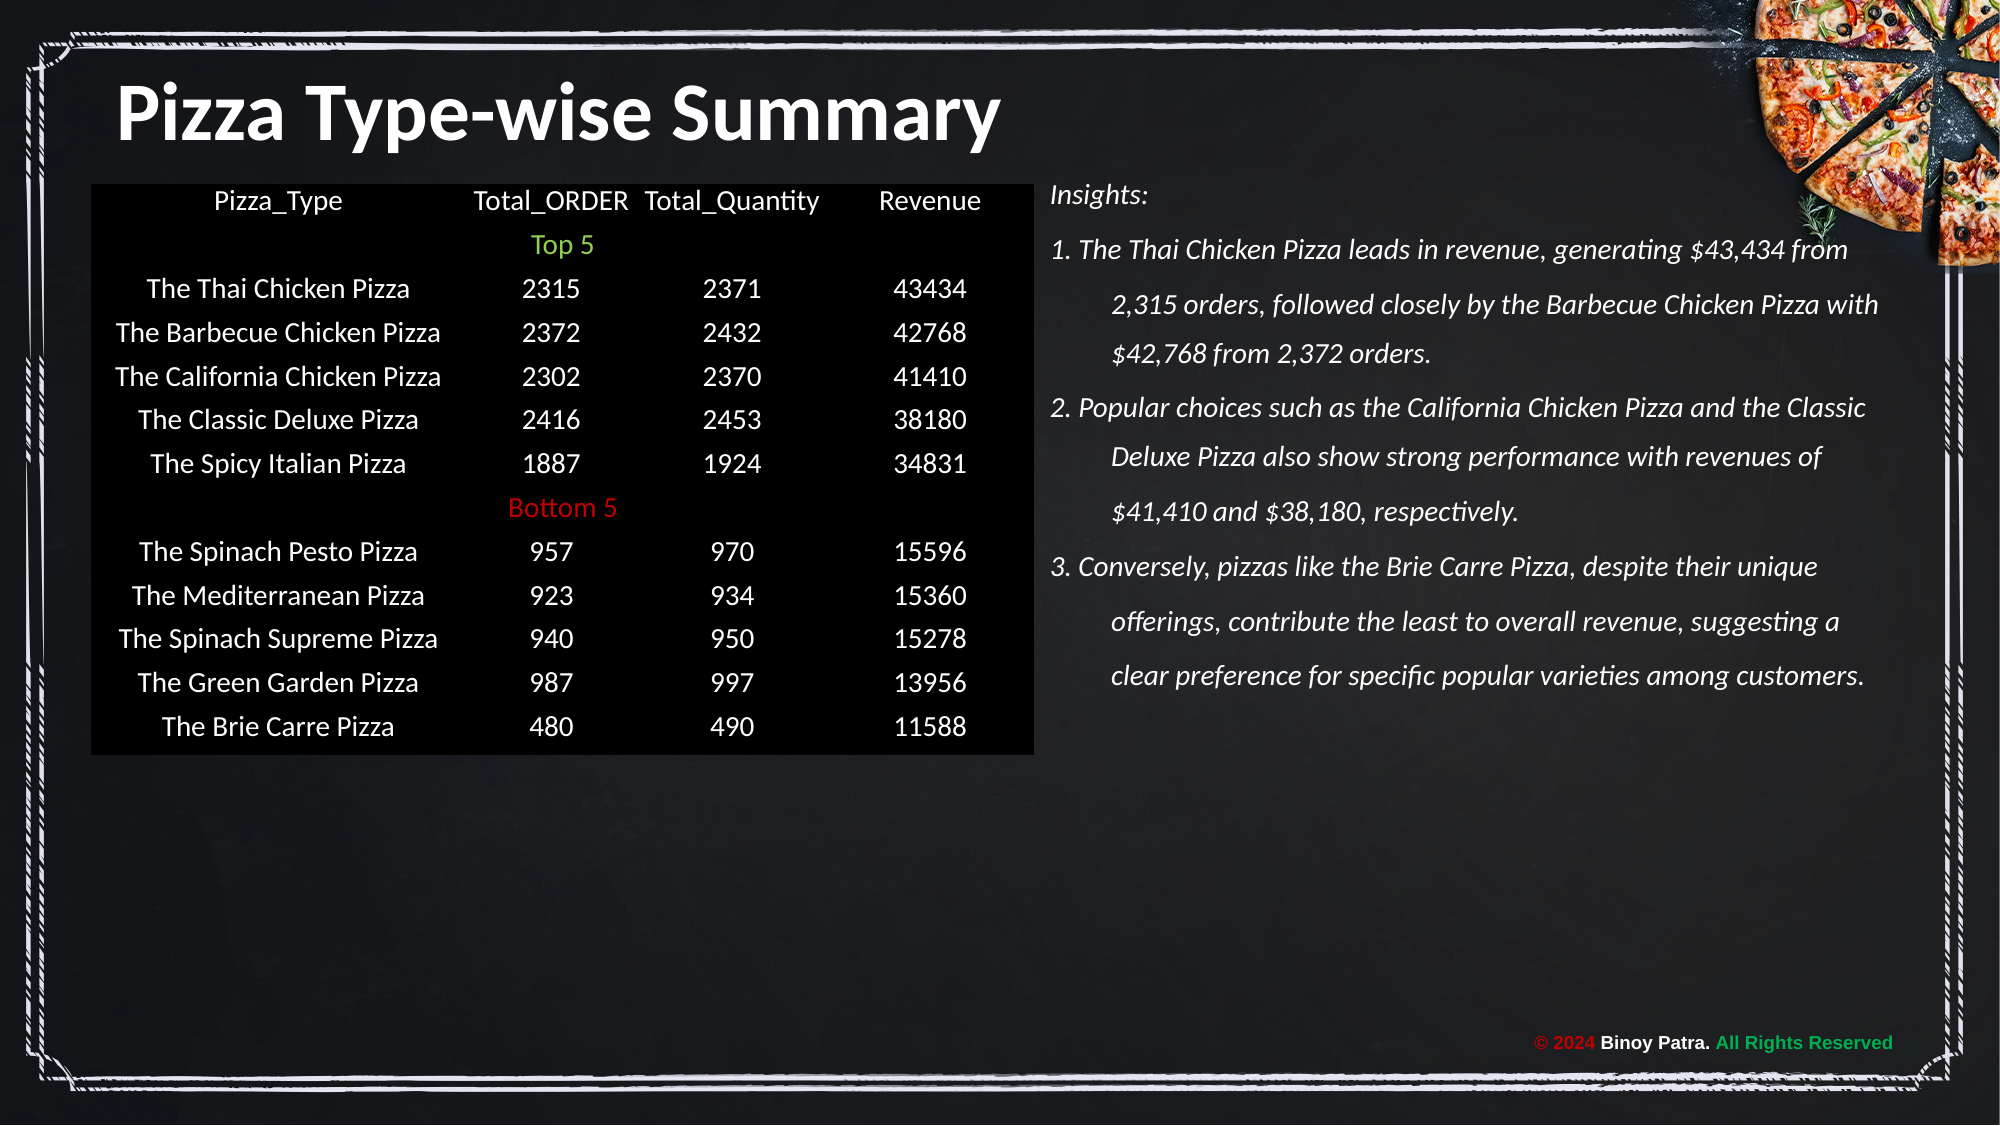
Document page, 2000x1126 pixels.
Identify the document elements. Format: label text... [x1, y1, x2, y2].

table_cell 42768 [827, 317, 1032, 359]
table_cell 957 [465, 536, 636, 578]
table_cell 923 [465, 580, 636, 622]
table_cell 38180 [827, 405, 1032, 447]
table_cell 997 [638, 668, 825, 710]
table_cell The Barbecue Chicken Pizza [92, 317, 463, 359]
table_header Pizza_Type [92, 185, 463, 228]
table_cell The Spicy Italian Pizza [92, 448, 463, 490]
picture [0, 0, 2000, 1125]
table_cell 34831 [827, 448, 1032, 490]
table_cell 950 [638, 624, 825, 666]
table_cell The Brie Carre Pizza [92, 711, 463, 753]
text_box © 2024 Binoy Patra. All Rights Reserved [1519, 1023, 1922, 1061]
table_cell 2453 [638, 405, 825, 447]
table_header Total_Quantity [638, 185, 825, 228]
table_cell 2432 [638, 317, 825, 359]
title Pizza Type-wise Summary [99, 41, 1900, 173]
table_cell The Thai Chicken Pizza [92, 273, 463, 315]
table_cell 2416 [465, 405, 636, 447]
table_cell 2315 [465, 273, 636, 315]
table_cell 43434 [827, 273, 1032, 315]
table_cell 15596 [827, 536, 1032, 578]
table_cell 2302 [465, 361, 636, 403]
table_cell 2371 [638, 273, 825, 315]
table_cell The Spinach Supreme Pizza [92, 624, 463, 666]
table_cell 15278 [827, 624, 1032, 666]
table_cell The Spinach Pesto Pizza [92, 536, 463, 578]
table_cell 2370 [638, 361, 825, 403]
table_cell 987 [465, 668, 636, 710]
table_cell 13956 [827, 668, 1032, 710]
table_cell 41410 [827, 361, 1032, 403]
table_cell The California Chicken Pizza [92, 361, 463, 403]
table_cell The Mediterranean Pizza [92, 580, 463, 622]
table_header Revenue [827, 185, 1032, 228]
table_cell 970 [638, 536, 825, 578]
table_cell 1924 [638, 448, 825, 490]
table_cell 1887 [465, 448, 636, 490]
table_cell The Green Garden Pizza [92, 668, 463, 710]
table_cell The Classic Deluxe Pizza [92, 405, 463, 447]
table_cell 2372 [465, 317, 636, 359]
table_cell Bottom 5 [92, 492, 1032, 534]
table_cell Top 5 [92, 229, 1032, 271]
table_header Total_ORDER [465, 185, 636, 228]
table_cell 490 [638, 711, 825, 753]
table_cell 15360 [827, 580, 1032, 622]
table_cell 480 [465, 711, 636, 753]
table_cell 934 [638, 580, 825, 622]
table_cell 11588 [827, 711, 1032, 753]
list Insights: 1. The Thai Chicken Pizza leads in revenue, generating $43,434 from 2,315 orders, followed closely by the Barbecue Chicken Pizza with $42,768 from 2,372 orders. 2. Popular choices such as the California Chicken Pizza and the Classic Deluxe Pizza also show strong performance with revenues of $41,410 and $38,180, respectively. 3. Conversely, pizzas like the Brie Carre Pizza, despite their unique offerings, contribute the least to overall revenue, suggesting a clear preference for specific popular varieties among customers. [1033, 173, 1900, 1036]
table_cell 940 [465, 624, 636, 666]
